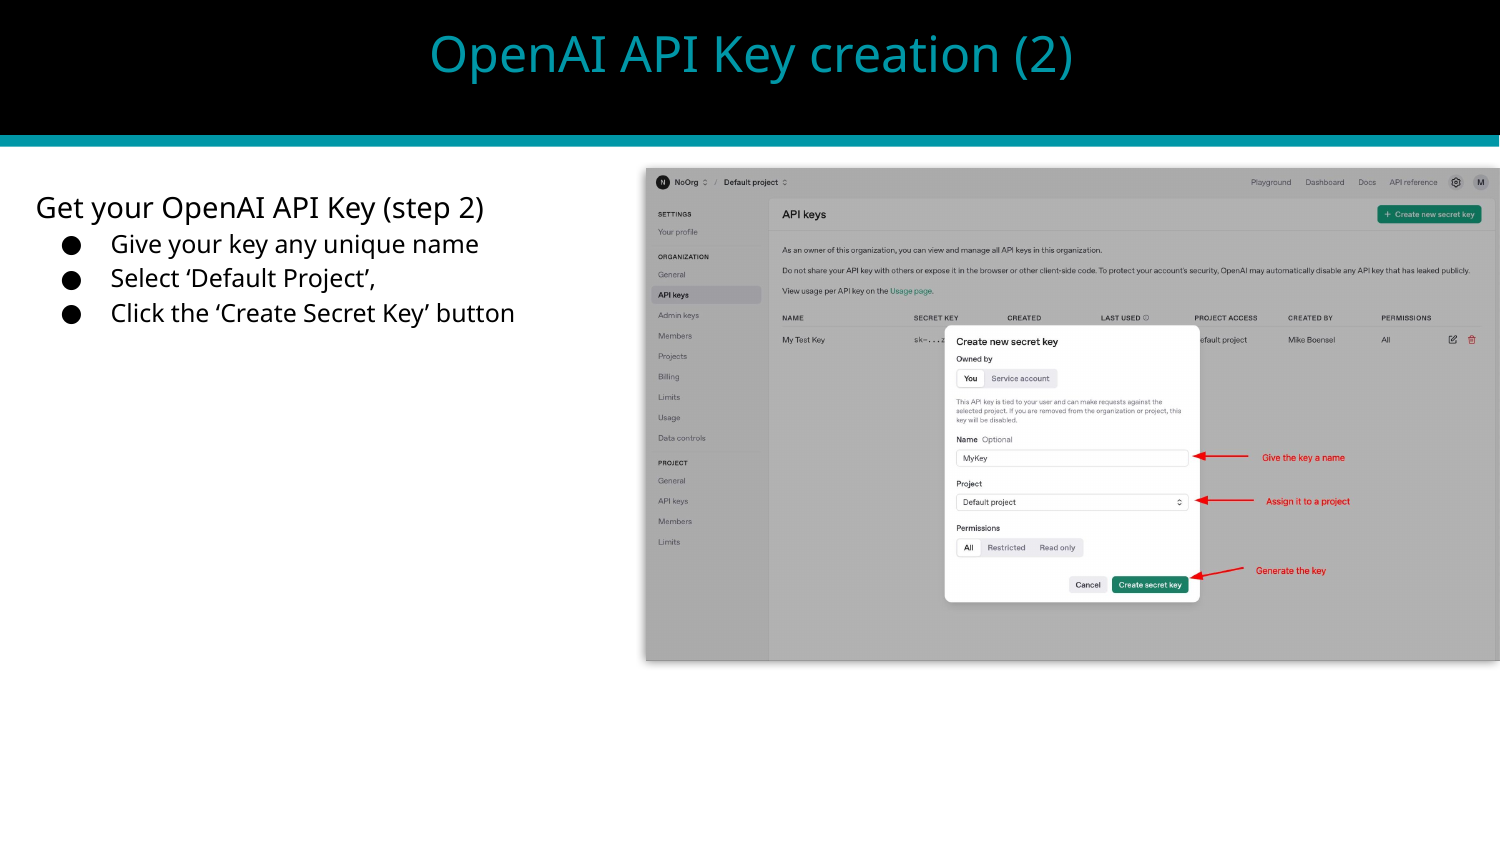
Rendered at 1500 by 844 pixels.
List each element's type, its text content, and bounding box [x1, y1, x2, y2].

subtitle Get your OpenAI API Key (step 2) Give your key any unique name Select ‘Default Project’, Click the ‘Create Secret Key’ button [20, 168, 1483, 824]
text_box OpenAI API Key creation (2) [32, 7, 1471, 87]
picture [645, 168, 1500, 661]
text_box [0, 0, 1500, 135]
text_box [0, 135, 1500, 147]
